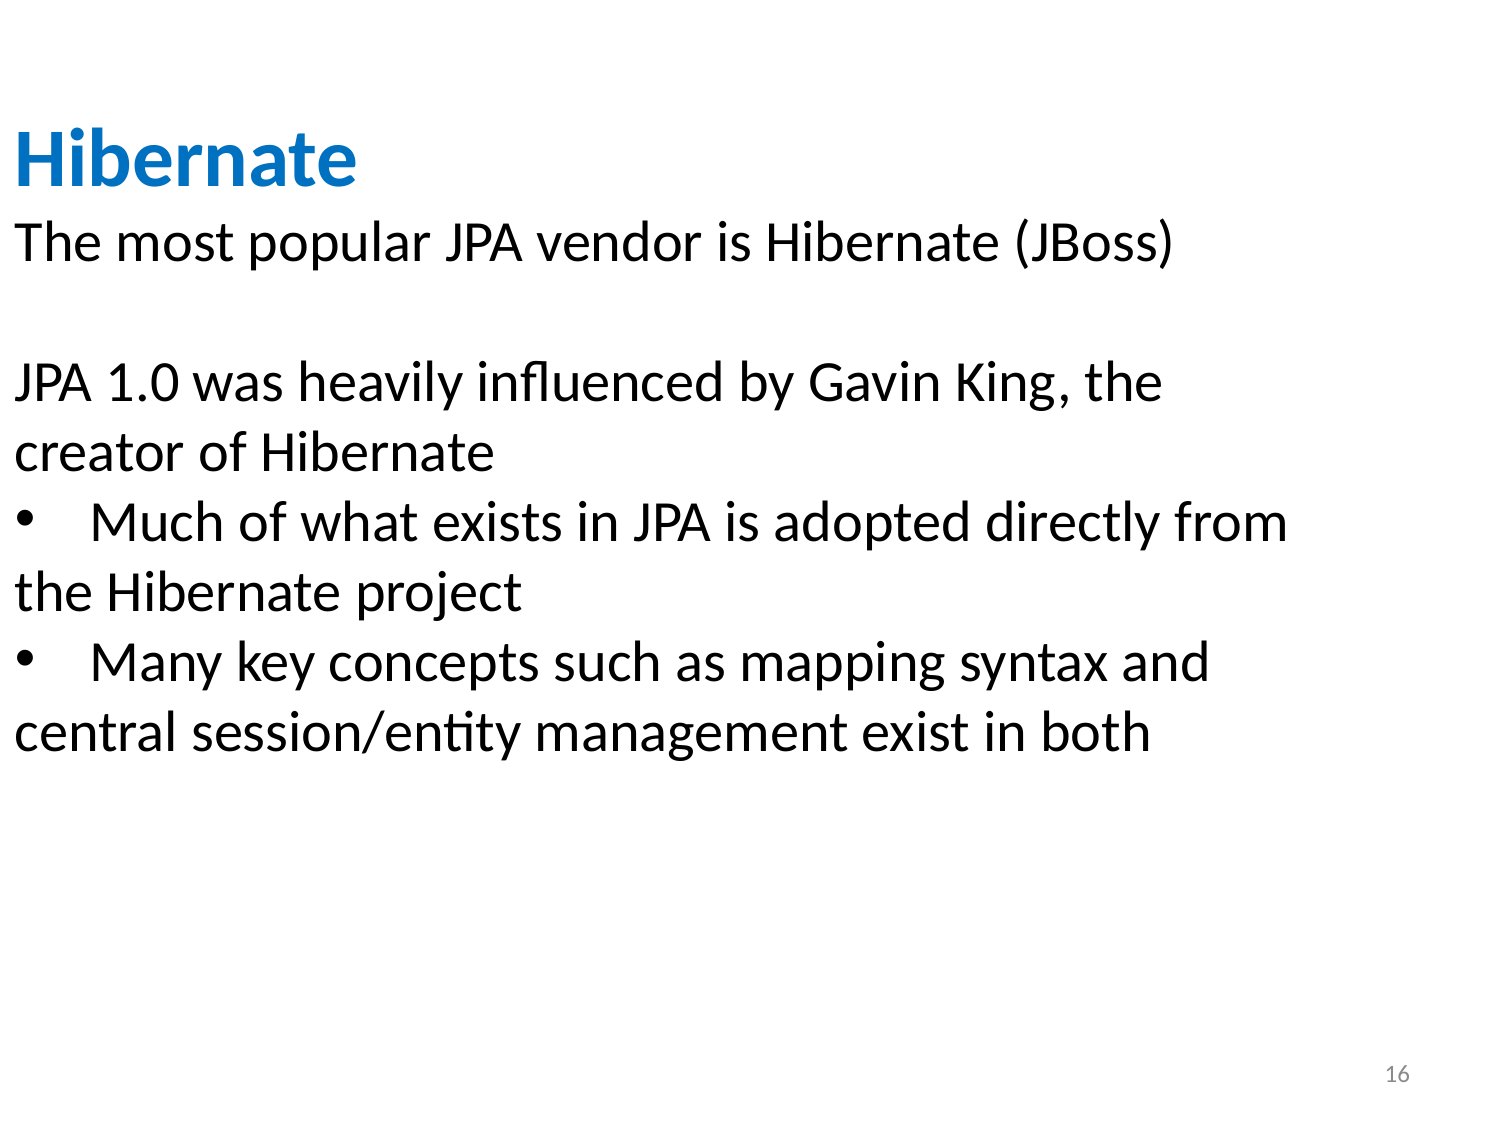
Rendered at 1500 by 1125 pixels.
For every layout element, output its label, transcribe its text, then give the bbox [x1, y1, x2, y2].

text_box Hibernate The most popular JPA vendor is Hibernate (JBoss) JPA 1.0 was heavily influenced by Gavin King, the creator of Hibernate Much of what exists in JPA is adopted directly from the Hibernate project Many key concepts such as mapping syntax and central session/entity management exist in both [0, 95, 1483, 771]
slide_number 16 [1074, 1042, 1425, 1103]
